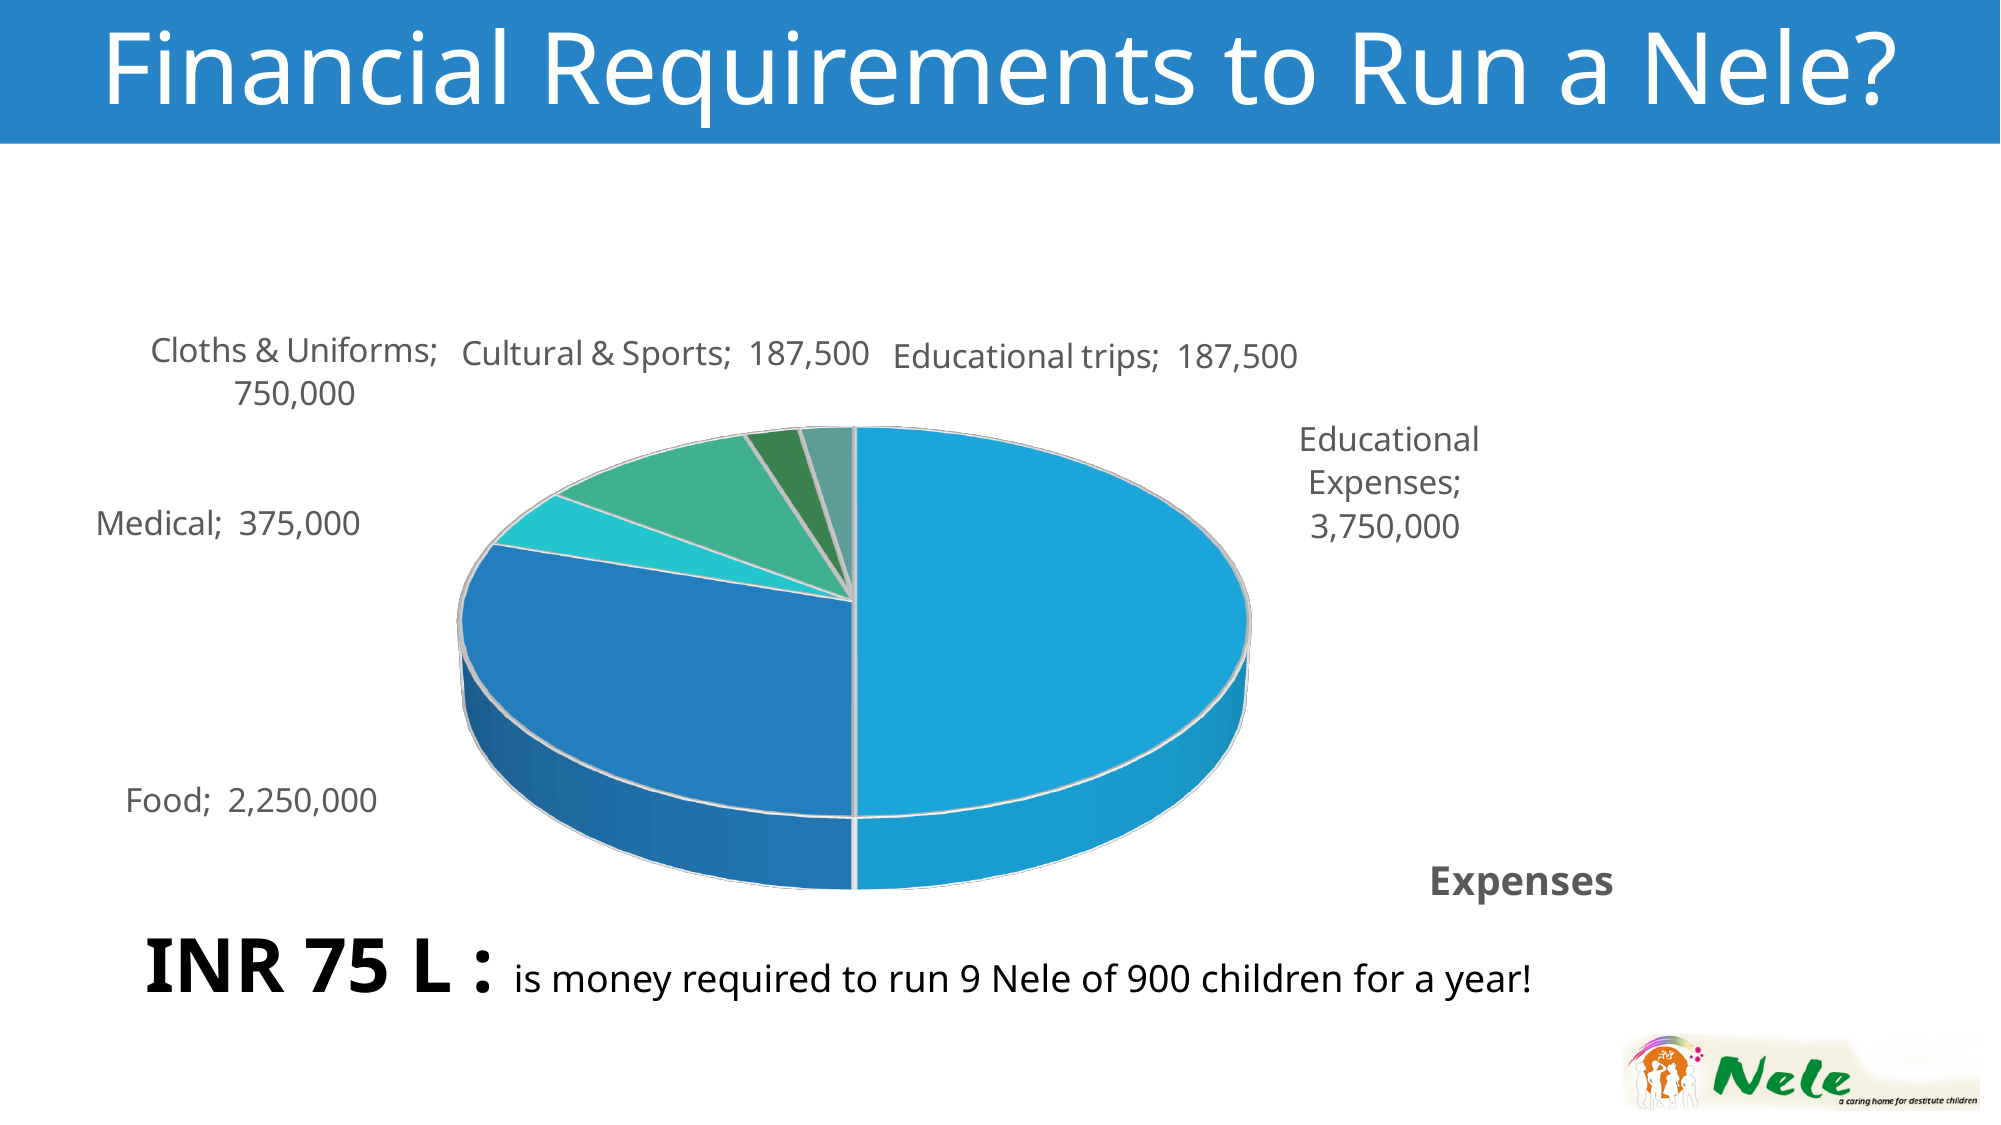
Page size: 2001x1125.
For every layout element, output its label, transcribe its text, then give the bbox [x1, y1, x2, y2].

chart [95, 207, 1648, 962]
title Financial Requirements to Run a Nele? [0, 0, 2000, 144]
picture [1623, 1034, 1980, 1111]
text_box INR 75 L : is money required to run 9 Nele of 900 children for a year! [131, 971, 1548, 1015]
